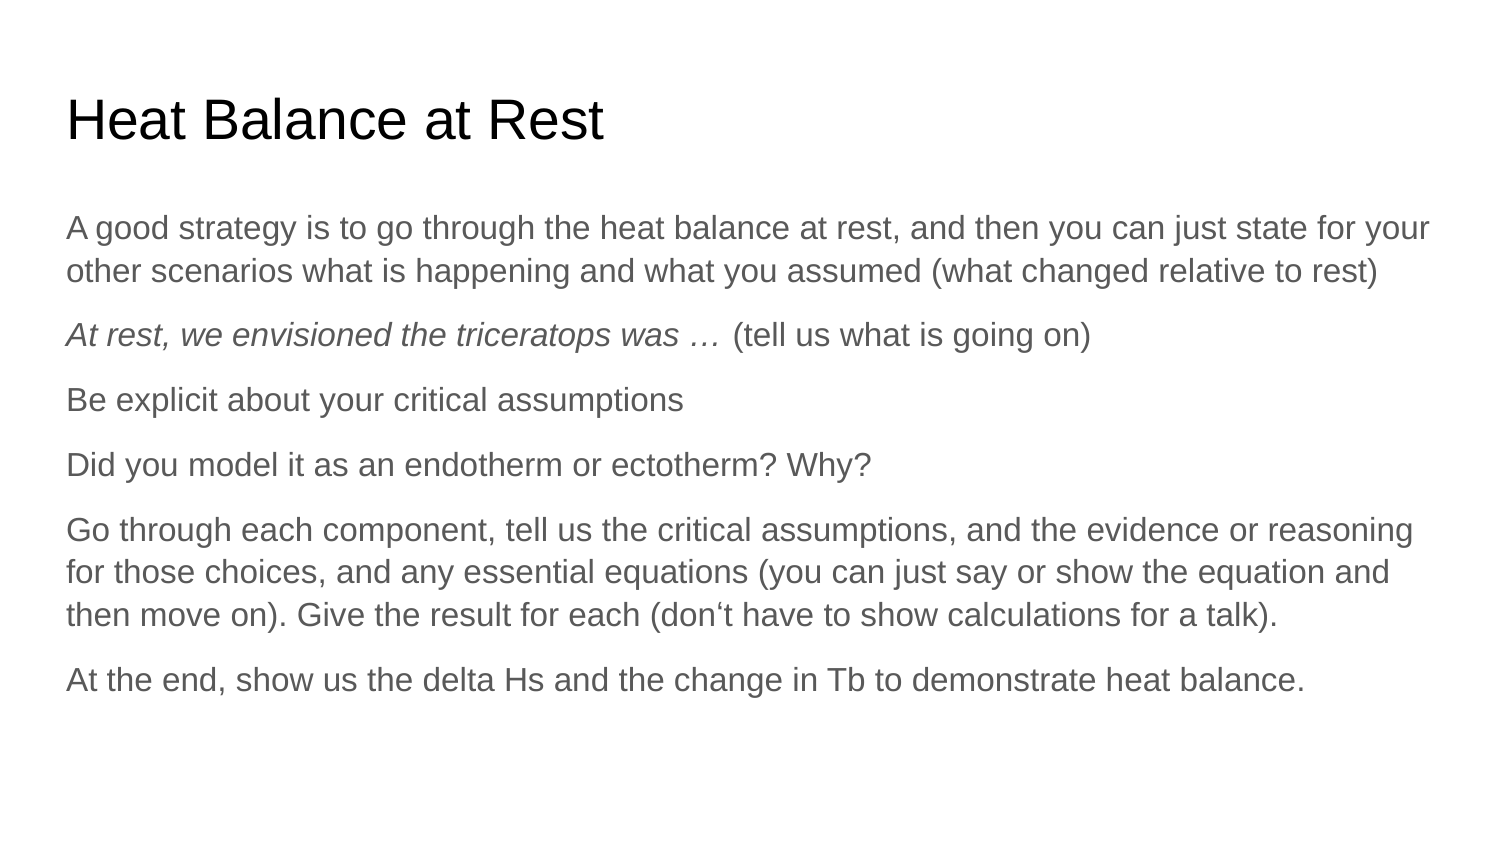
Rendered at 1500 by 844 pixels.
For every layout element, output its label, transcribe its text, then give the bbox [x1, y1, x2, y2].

list A good strategy is to go through the heat balance at rest, and then you can just state for your other scenarios what is happening and what you assumed (what changed relative to rest) At rest, we envisioned the triceratops was … (tell us what is going on) Be explicit about your critical assumptions Did you model it as an endotherm or ectotherm? Why? Go through each component, tell us the critical assumptions, and the evidence or reasoning for those choices, and any essential equations (you can just say or show the equation and then move on). Give the result for each (donʻt have to show calculations for a talk). At the end, show us the delta Hs and the change in Tb to demonstrate heat balance. [51, 189, 1449, 750]
title Heat Balance at Rest [51, 72, 1449, 167]
